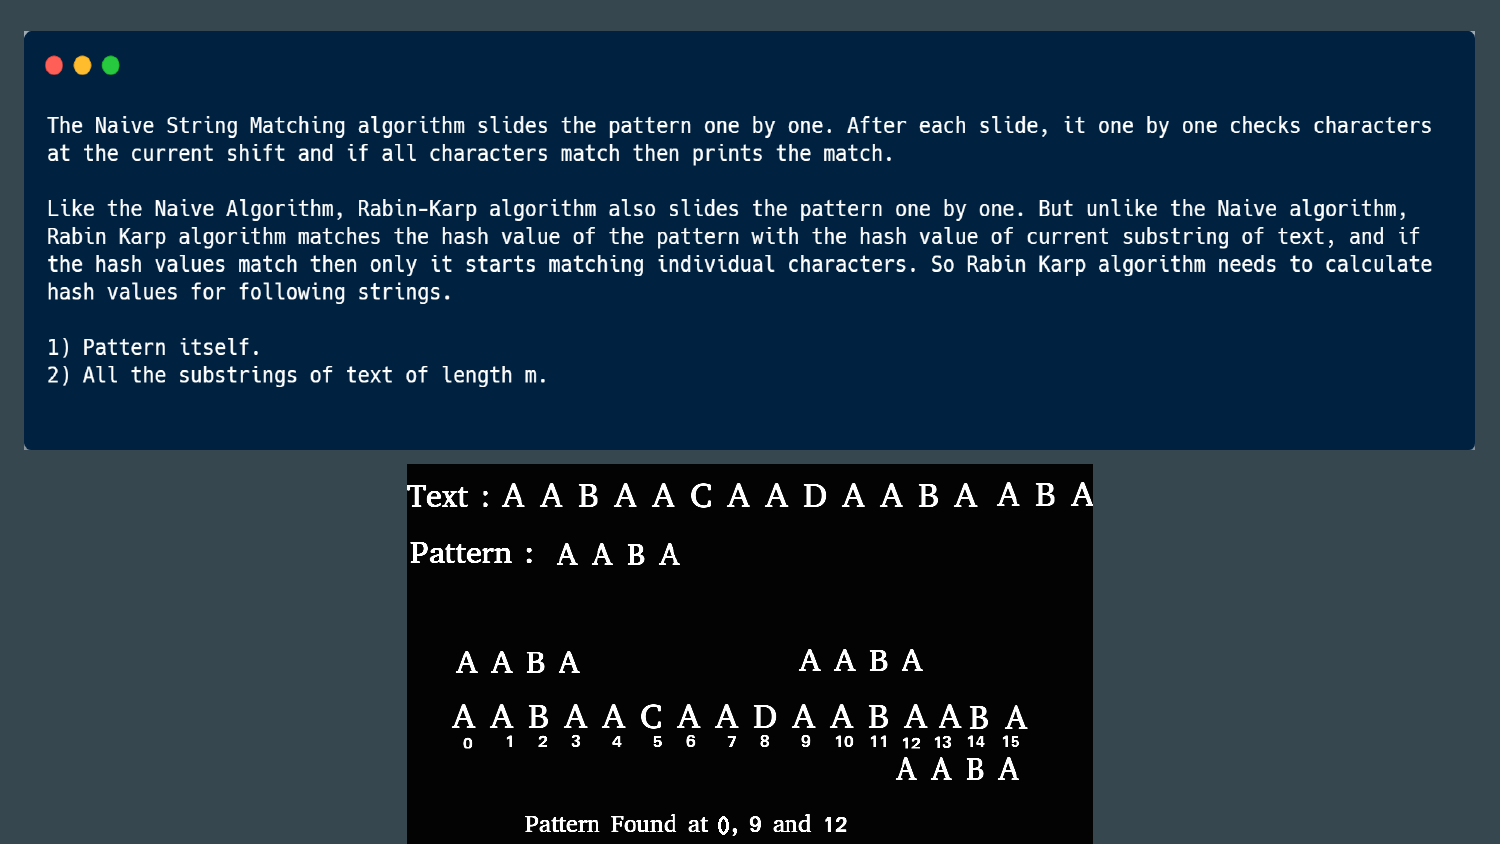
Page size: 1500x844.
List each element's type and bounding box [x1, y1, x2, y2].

picture [407, 464, 1093, 844]
picture [24, 31, 1476, 450]
